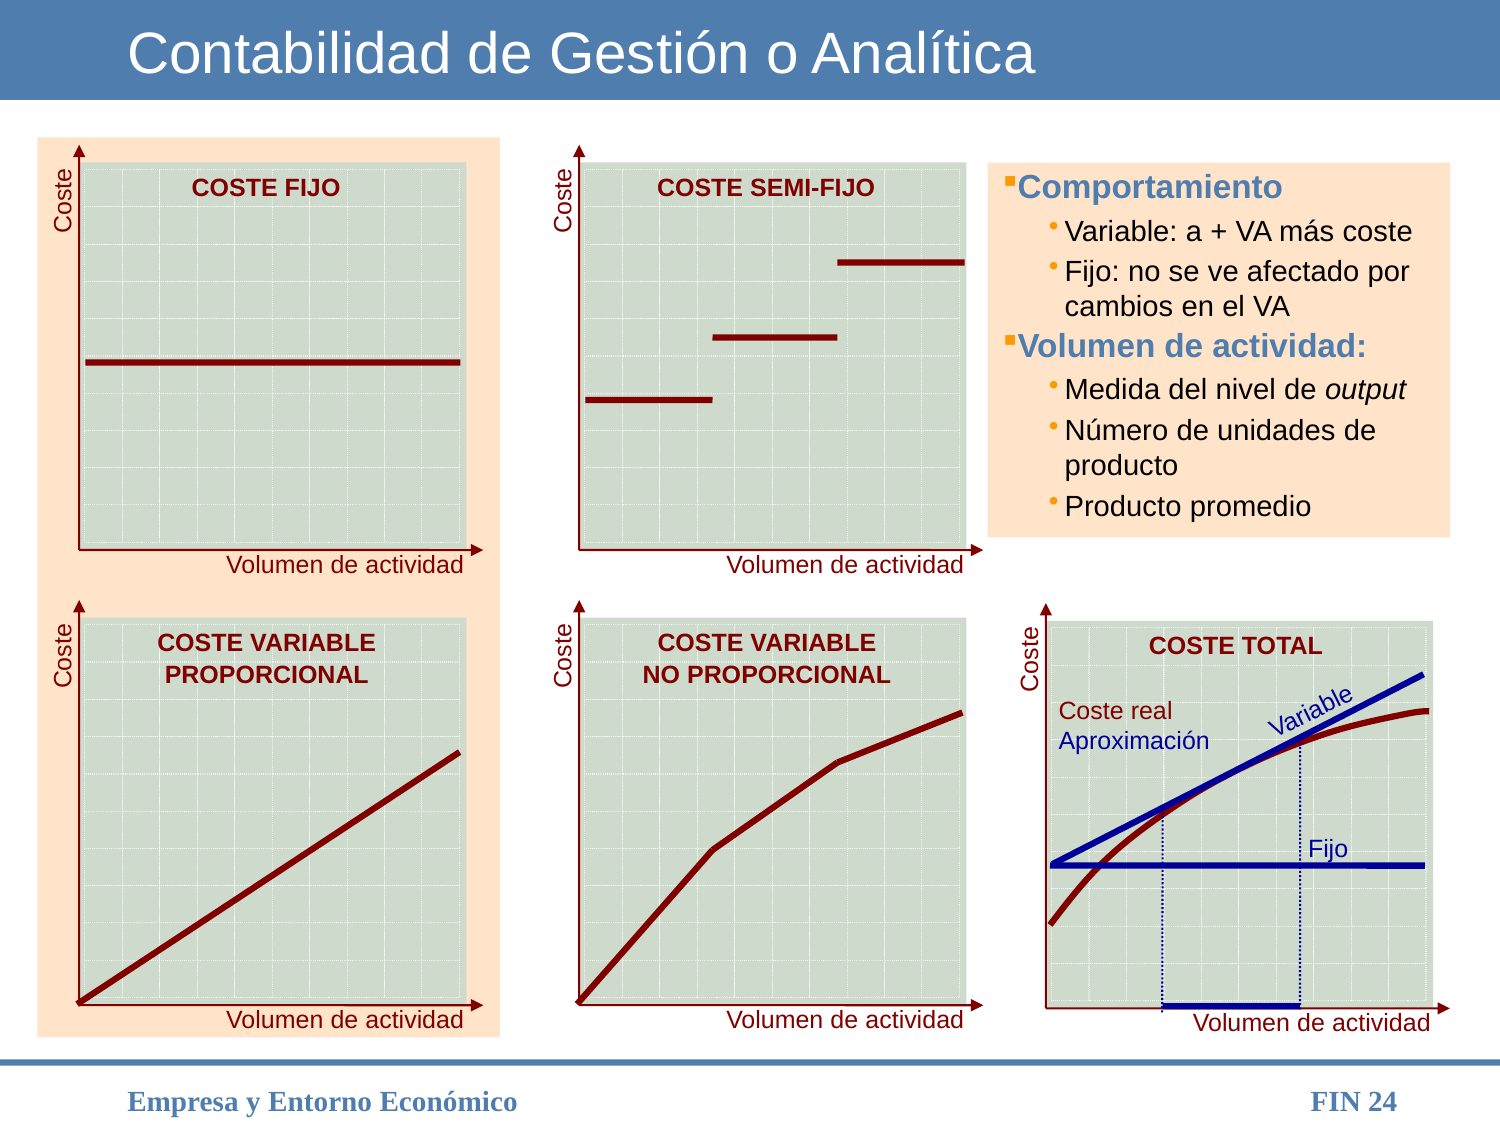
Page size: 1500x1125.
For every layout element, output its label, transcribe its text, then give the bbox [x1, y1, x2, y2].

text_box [549, 144, 984, 580]
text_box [549, 599, 984, 1035]
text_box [49, 599, 484, 1035]
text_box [49, 144, 484, 580]
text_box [1016, 602, 1451, 1038]
text_box [37, 137, 500, 1038]
title Contabilidad de Gestión o Analítica [112, 0, 1388, 101]
list Comportamiento Variable: a + VA más coste Fijo: no se ve afectado por cambios en el VA Volumen de actividad: Medida del nivel de output Número de unidades de producto Producto promedio [988, 162, 1451, 538]
